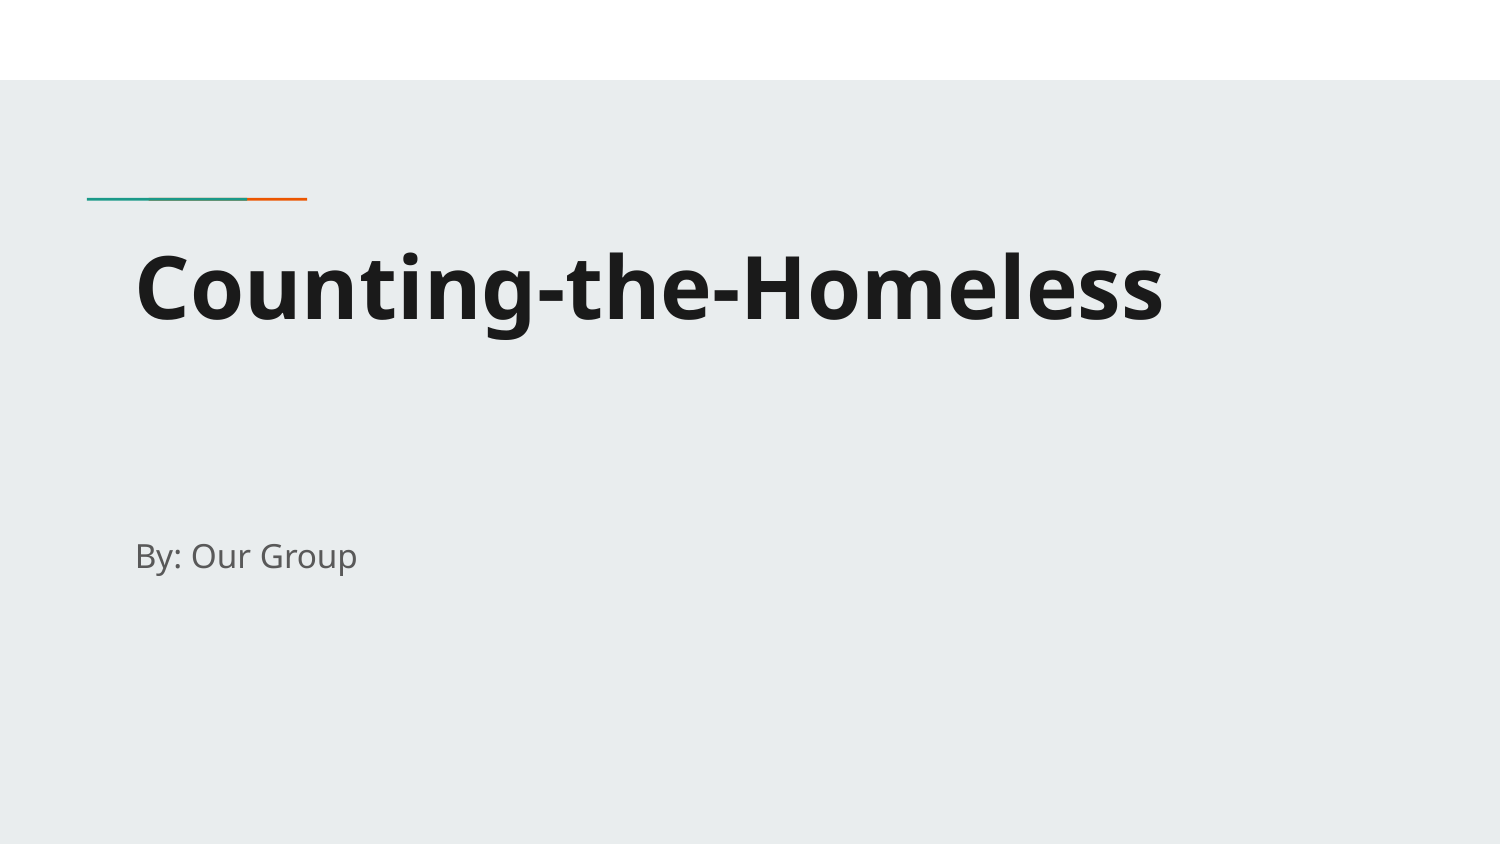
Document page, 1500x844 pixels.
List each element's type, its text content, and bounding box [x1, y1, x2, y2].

title Counting-the-Homeless [119, 216, 1381, 490]
subtitle By: Our Group [119, 520, 1381, 610]
